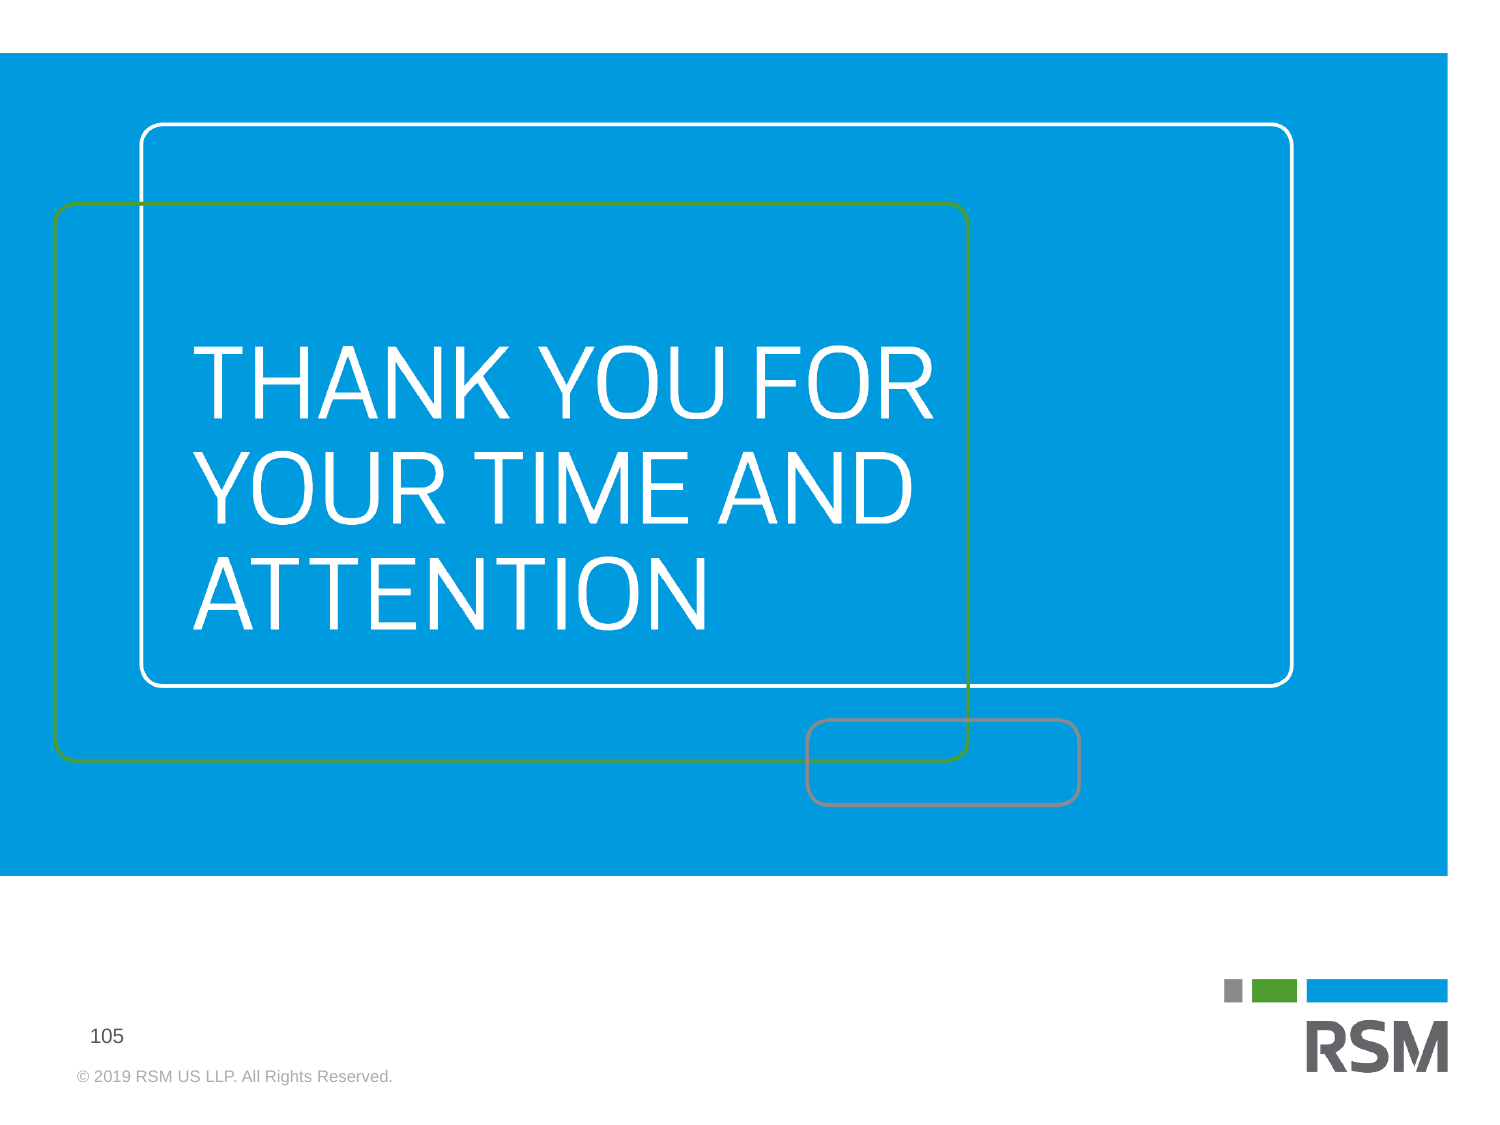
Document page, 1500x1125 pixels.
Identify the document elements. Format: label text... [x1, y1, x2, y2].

picture [0, 0, 1500, 1125]
picture [54, 123, 1293, 807]
slide_number 105 [75, 1015, 413, 1062]
